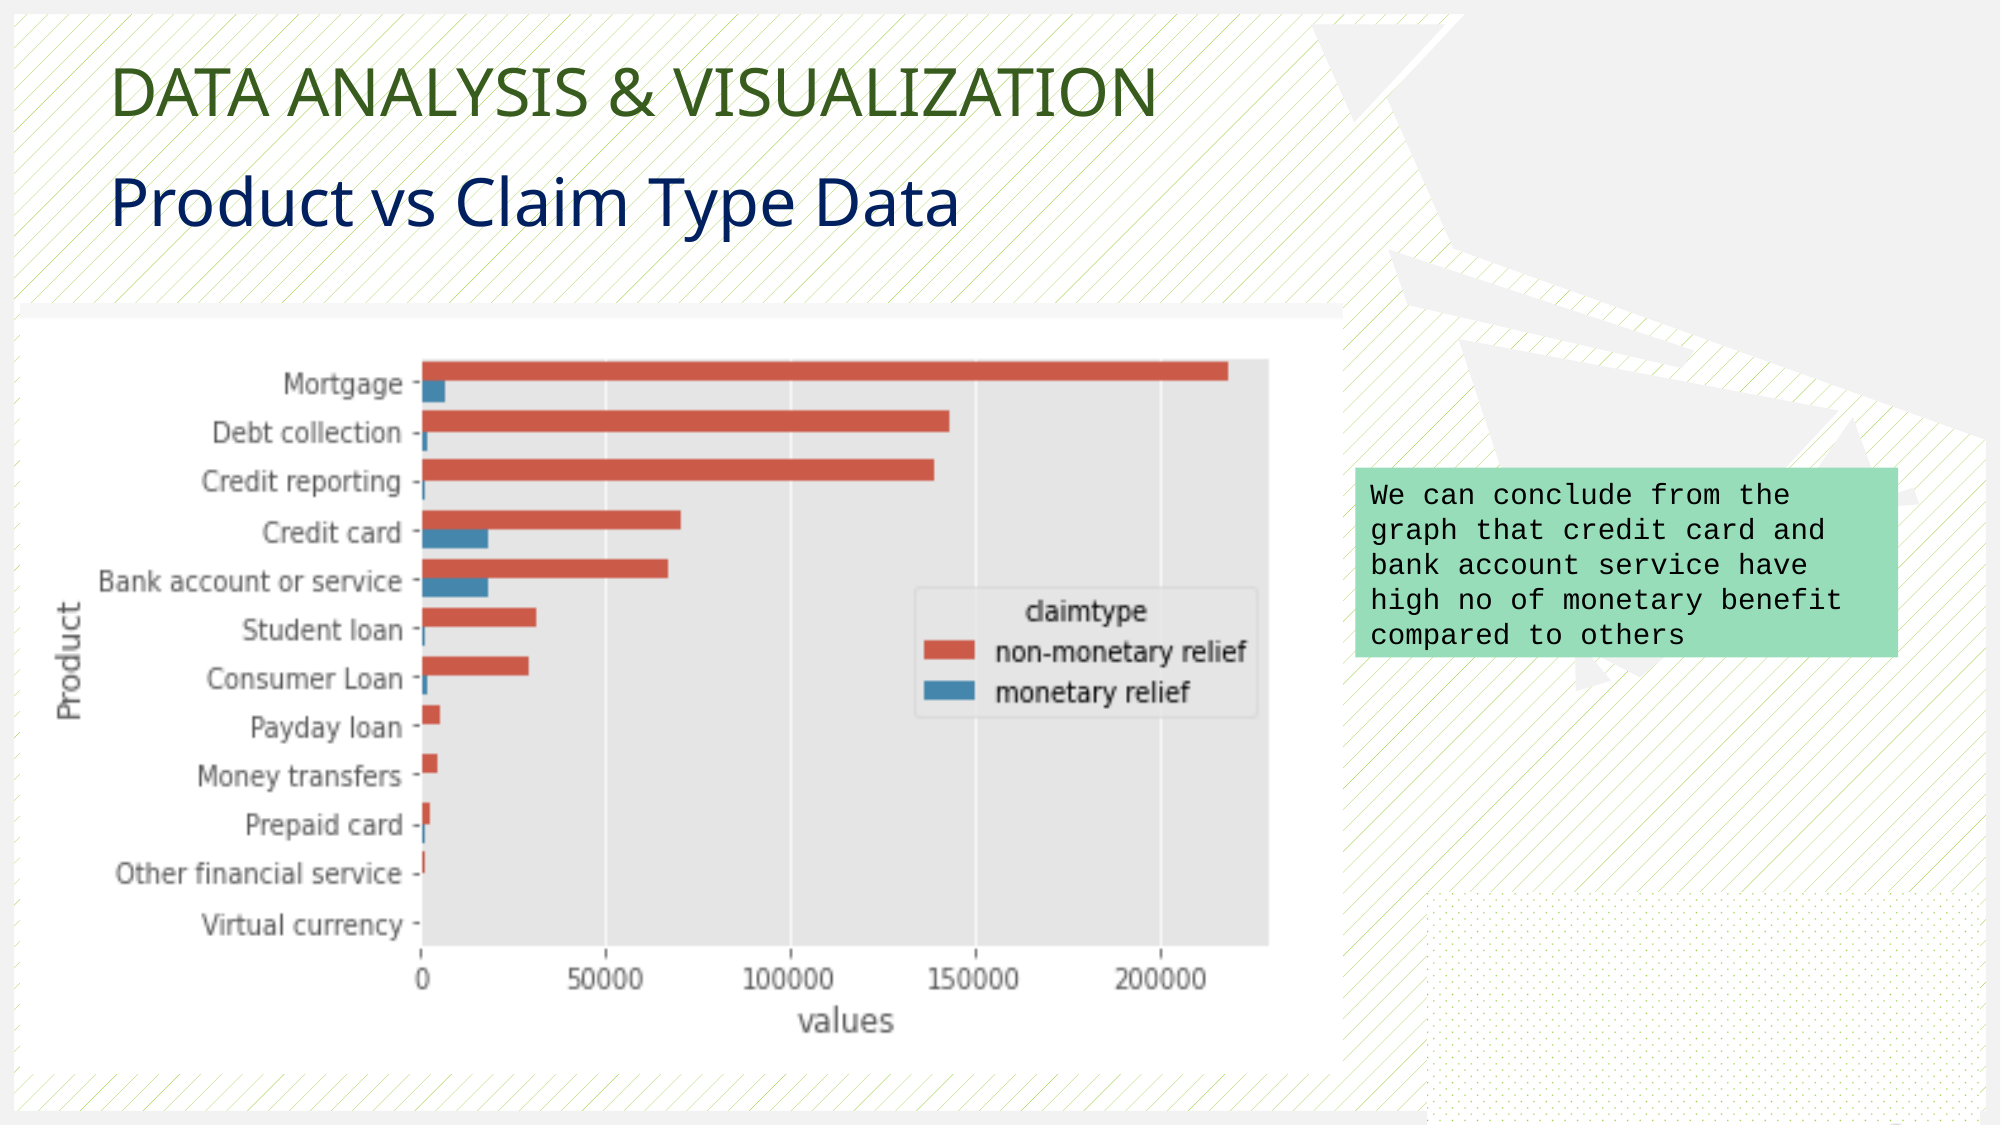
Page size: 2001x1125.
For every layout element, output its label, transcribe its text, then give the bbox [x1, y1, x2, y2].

picture [1427, 892, 1980, 1125]
text_box We can conclude from the graph that credit card and bank account service have high no of monetary benefit compared to others [1355, 467, 1899, 658]
text_box Product vs Claim Type Data [94, 161, 1704, 233]
text_box DATA ANALYSIS & VISUALIZATION [94, 51, 1211, 122]
picture [20, 303, 1343, 1074]
